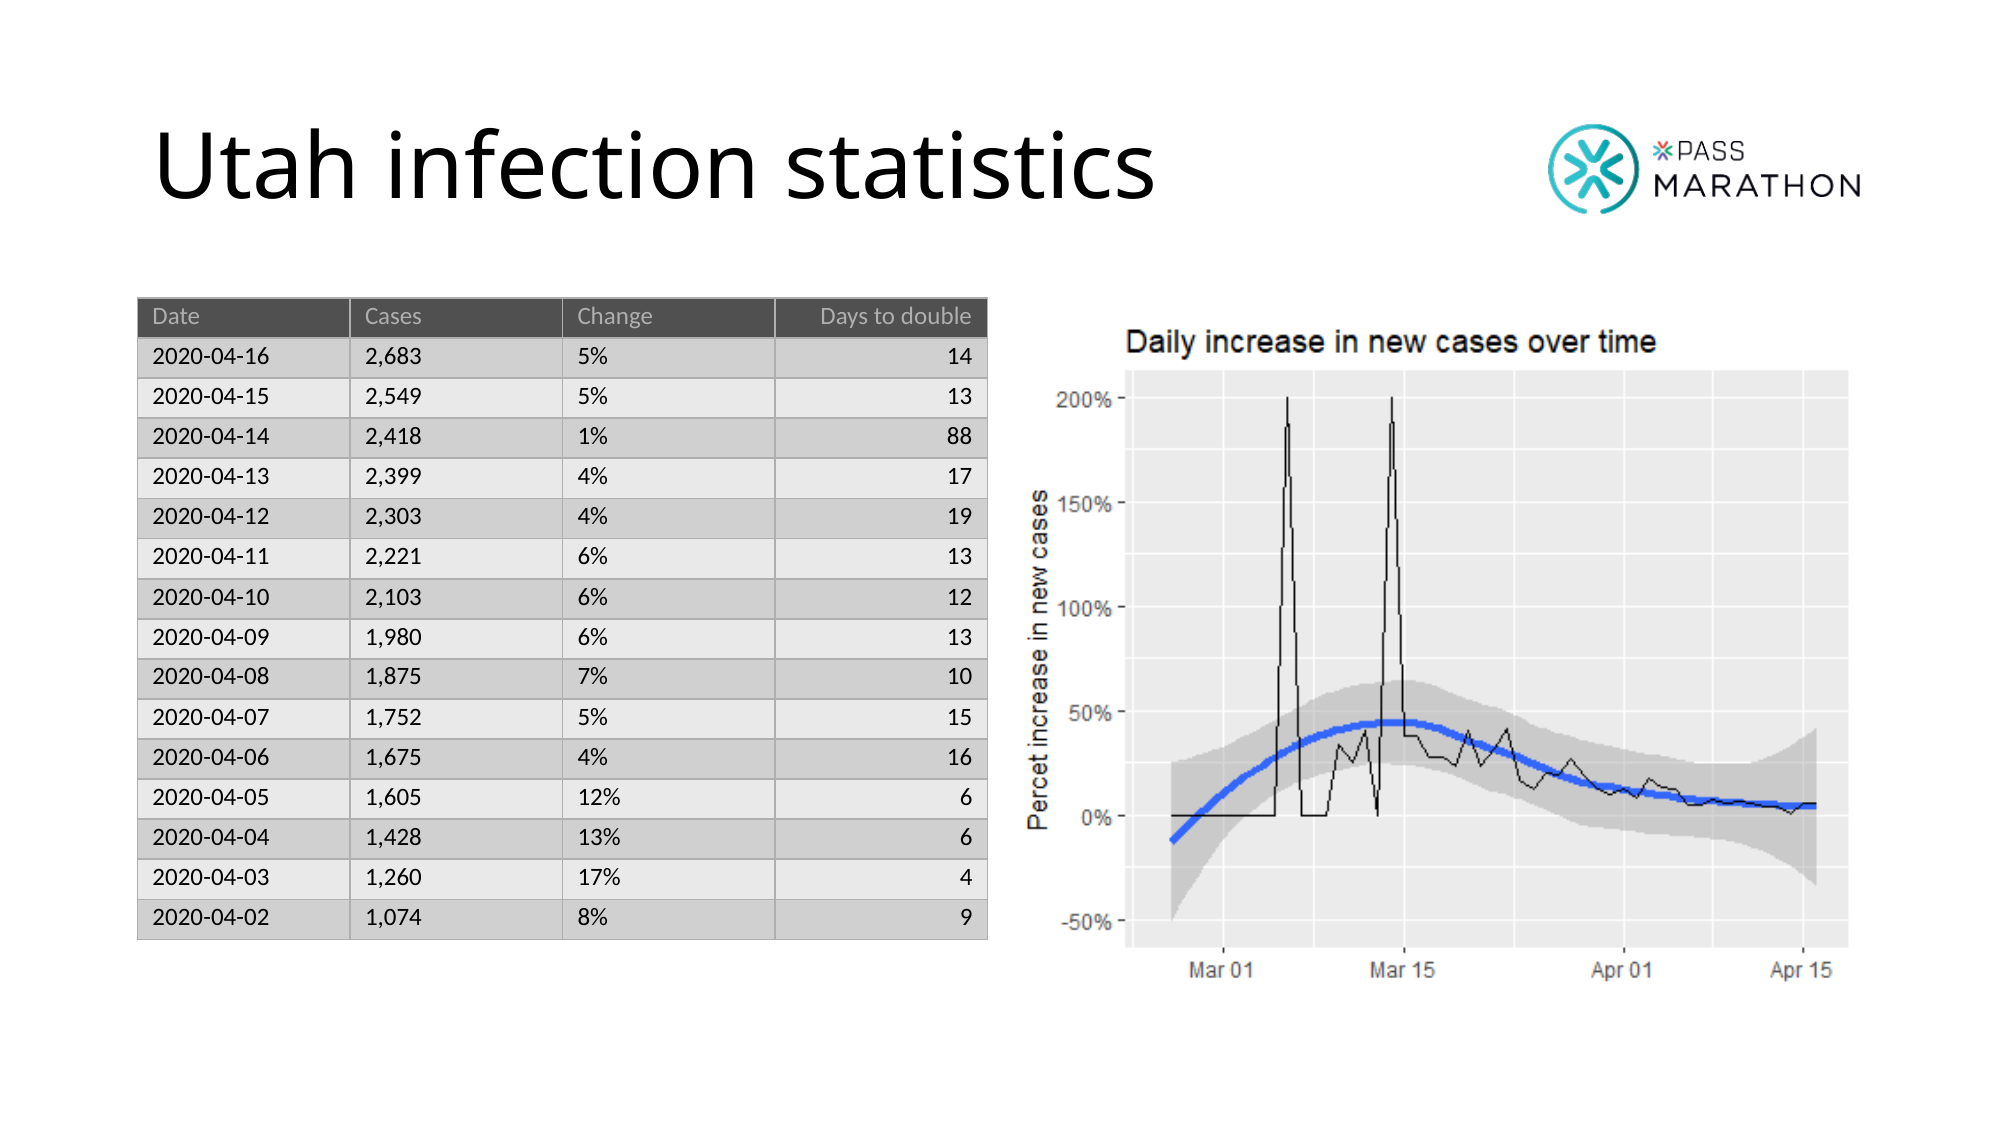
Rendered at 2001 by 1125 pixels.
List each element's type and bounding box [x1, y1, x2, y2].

table_cell [138, 419, 349, 457]
table_cell [776, 780, 987, 818]
table_cell [138, 459, 349, 498]
table_cell [138, 620, 349, 658]
table_cell [351, 580, 562, 618]
picture [1012, 314, 1863, 994]
table_cell [776, 820, 987, 858]
table_header [138, 299, 349, 337]
table_cell [351, 780, 562, 818]
table_cell [351, 660, 562, 698]
table_cell [351, 620, 562, 658]
table_cell [776, 339, 987, 377]
table_cell [563, 580, 774, 618]
table_cell [563, 900, 774, 939]
table_cell [351, 459, 562, 498]
table_header [776, 299, 987, 337]
table_cell [776, 419, 987, 457]
table_cell [351, 419, 562, 457]
table_cell [138, 539, 349, 578]
table_cell [563, 499, 774, 538]
table_cell [563, 339, 774, 377]
table_cell [563, 379, 774, 417]
table_cell [138, 499, 349, 538]
table_cell [351, 820, 562, 858]
table_cell [351, 339, 562, 377]
table_cell [776, 900, 987, 939]
table_cell [563, 820, 774, 858]
title [137, 59, 1863, 278]
table_cell [776, 740, 987, 778]
table_cell [138, 660, 349, 698]
table_cell [351, 499, 562, 538]
table_cell [776, 700, 987, 738]
table_cell [563, 459, 774, 498]
table_header [351, 299, 562, 337]
table_header [563, 299, 774, 337]
table_cell [563, 539, 774, 578]
table_cell [776, 459, 987, 498]
table_cell [563, 419, 774, 457]
table_cell [776, 580, 987, 618]
table_cell [351, 379, 562, 417]
table_cell [351, 700, 562, 738]
table_cell [563, 660, 774, 698]
table_cell [776, 620, 987, 658]
table_cell [776, 660, 987, 698]
table_cell [563, 860, 774, 899]
table_cell [138, 900, 349, 939]
table_cell [563, 620, 774, 658]
table_cell [138, 860, 349, 899]
table_cell [351, 860, 562, 899]
table_cell [138, 820, 349, 858]
table_cell [138, 700, 349, 738]
table_cell [776, 499, 987, 538]
table_cell [138, 580, 349, 618]
table_cell [351, 539, 562, 578]
table_cell [776, 539, 987, 578]
table_cell [351, 740, 562, 778]
table_cell [563, 700, 774, 738]
table_cell [776, 860, 987, 899]
table_cell [563, 740, 774, 778]
table_cell [563, 780, 774, 818]
table_cell [351, 900, 562, 939]
table_cell [776, 379, 987, 417]
table_cell [138, 339, 349, 377]
table_cell [138, 379, 349, 417]
table_cell [138, 740, 349, 778]
table_cell [138, 780, 349, 818]
